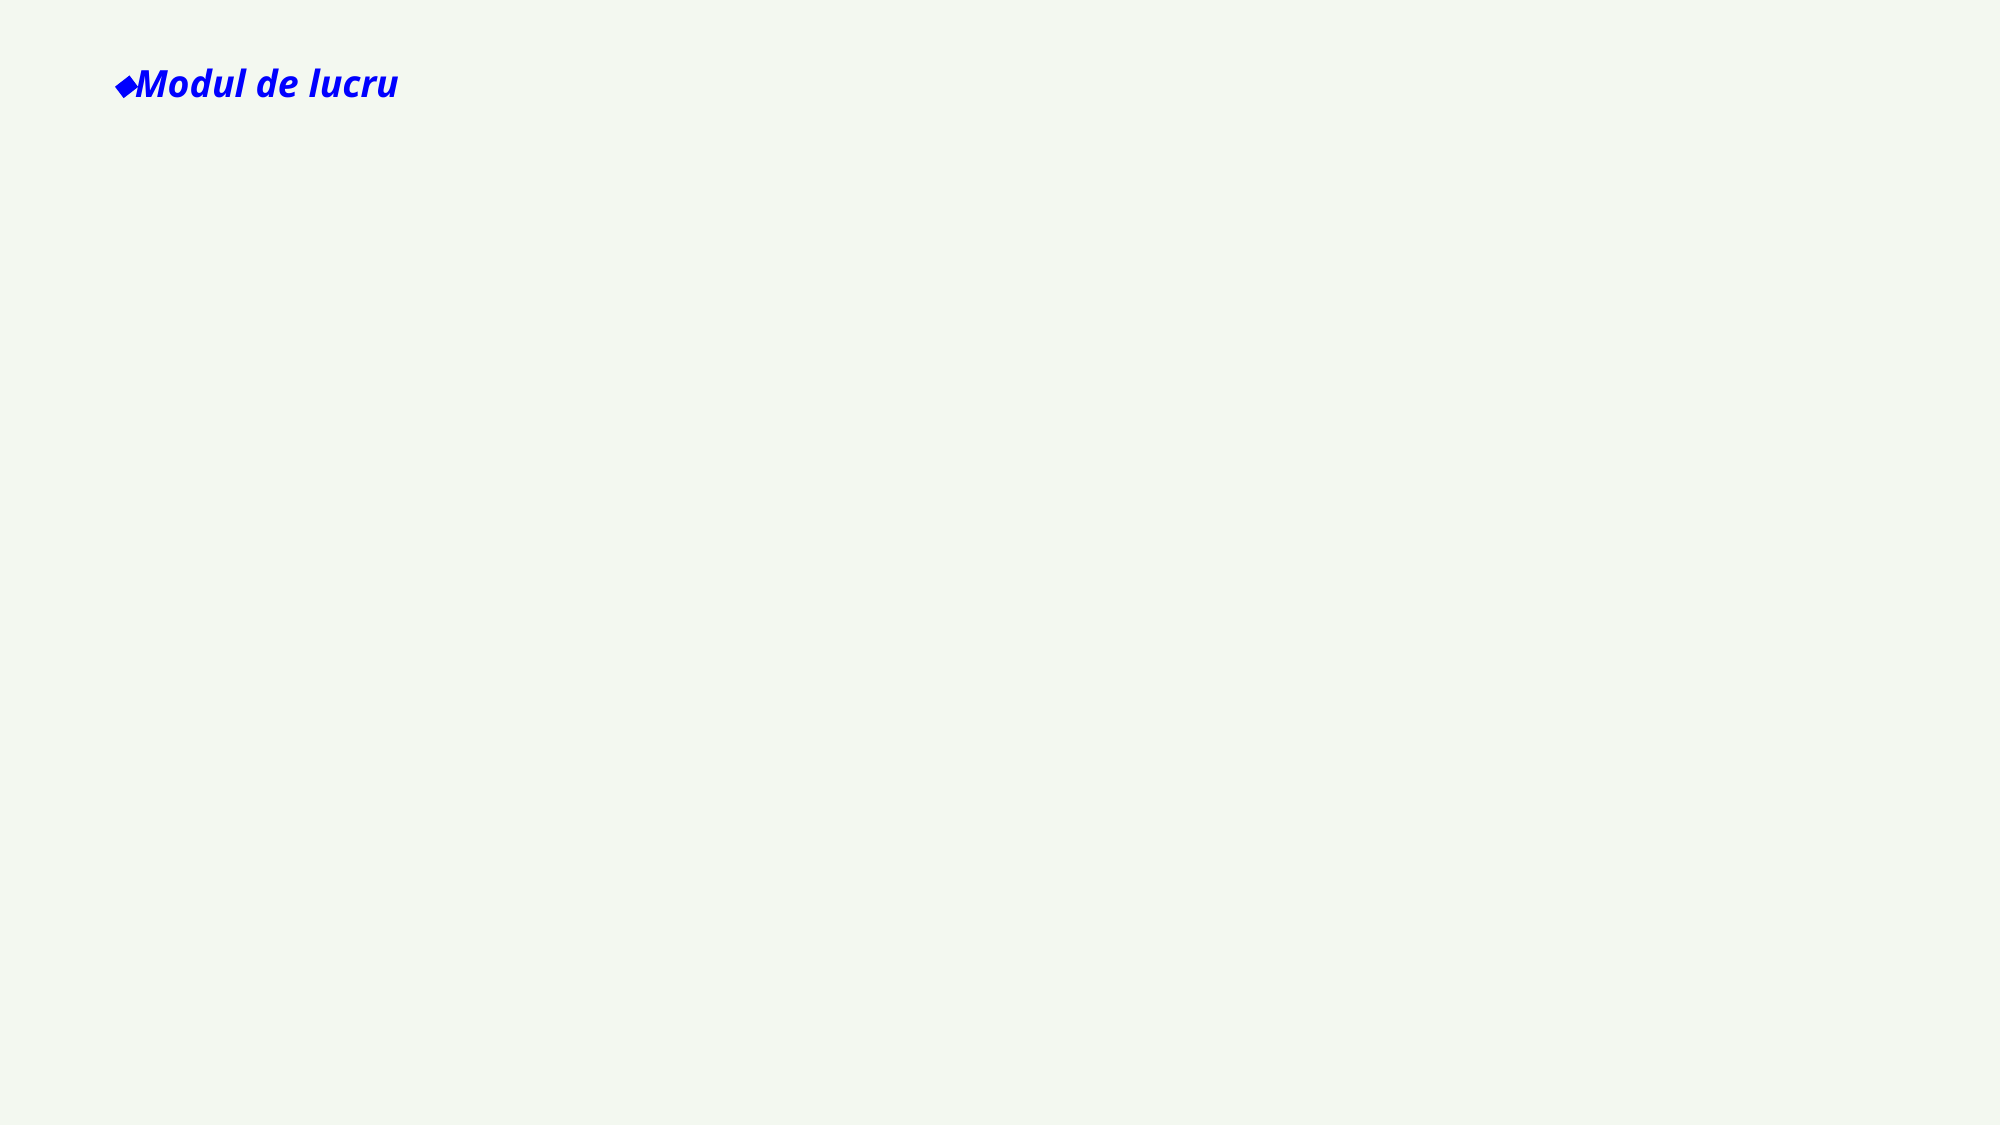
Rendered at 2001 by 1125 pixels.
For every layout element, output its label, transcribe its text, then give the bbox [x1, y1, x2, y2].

text_box Modul de lucru [98, 52, 434, 113]
